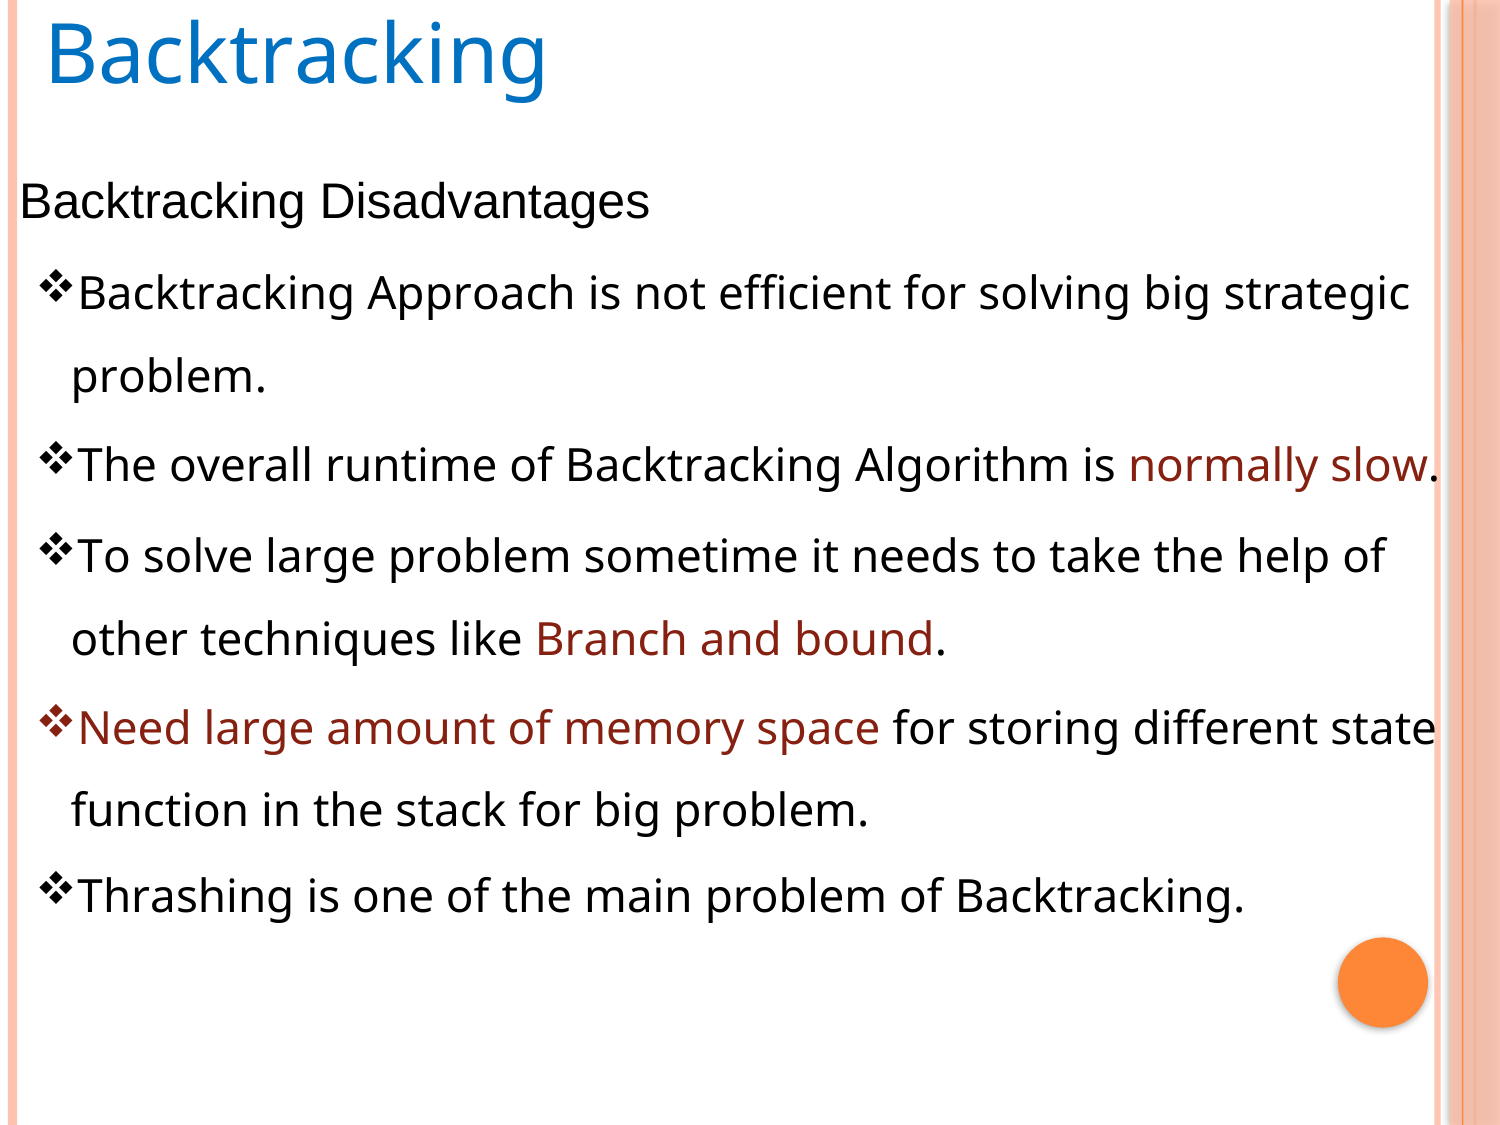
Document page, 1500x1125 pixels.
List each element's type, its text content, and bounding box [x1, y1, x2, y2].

text_box Backtracking [27, 40, 565, 108]
text_box Backtracking Disadvantages [17, 176, 672, 230]
text_box Backtracking Approach is not efficient for solving big strategic problem. The overall runtime of Backtracking Algorithm is normally slow. To solve large problem sometime it needs to take the help of other techniques like Branch and bound. Need large amount of memory space for storing different state function in the stack for big problem. Thrashing is one of the main problem of Backtracking. [19, 229, 1500, 984]
